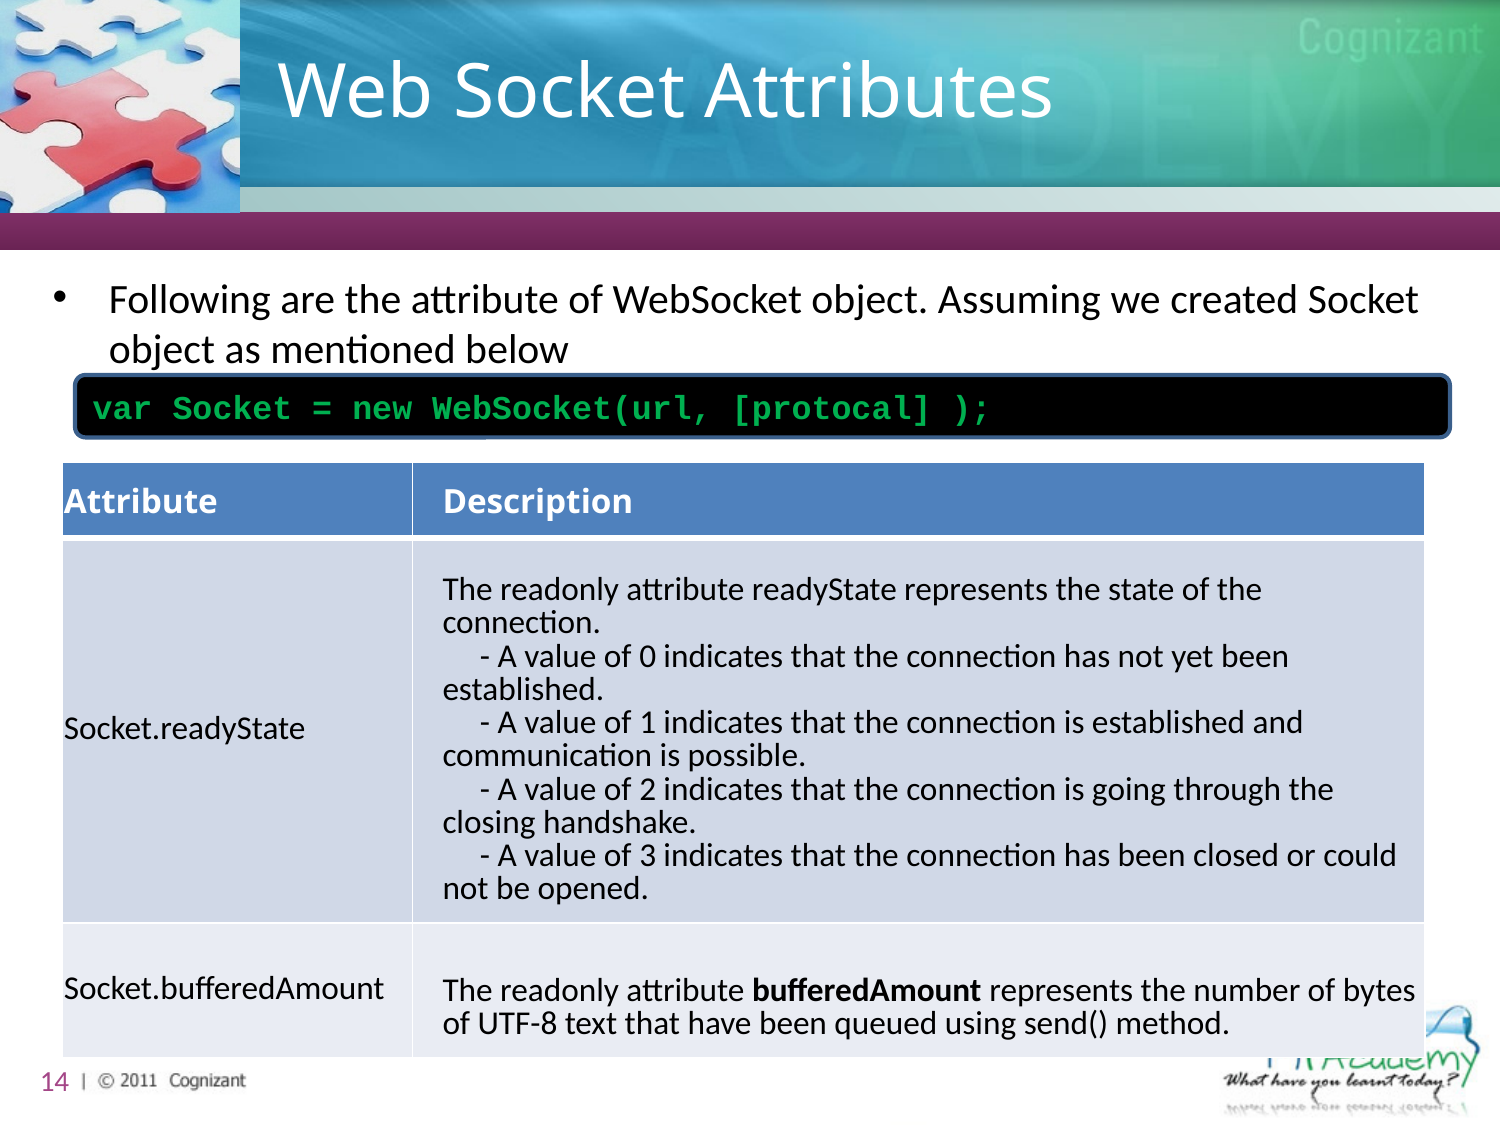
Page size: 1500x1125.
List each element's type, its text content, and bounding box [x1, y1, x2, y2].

table_header Description [413, 463, 1424, 535]
table_cell The readonly attribute bufferedAmount represents the number of bytes of UTF-8 text that have been queued using send() method. [413, 924, 1424, 1057]
text_box var Socket = new WebSocket(url, [protocal] ); [72, 372, 1453, 440]
table_header Attribute [63, 463, 412, 535]
slide_number 14 [24, 1054, 100, 1100]
table_cell Socket.readyState [63, 541, 412, 922]
list Following are the attribute of WebSocket object. Assuming we created Socket object as mentioned below [37, 263, 1463, 1076]
picture [0, 250, 1500, 1125]
title Web Socket Attributes [262, 0, 1500, 175]
table_cell The readonly attribute readyState represents the state of the connection. - A value of 0 indicates that the connection has not yet been established. - A value of 1 indicates that the connection is established and communication is possible. - A value of 2 indicates that the connection is going through the closing handshake. - A value of 3 indicates that the connection has been closed or could not be opened. [413, 541, 1424, 922]
table_cell Socket.bufferedAmount [63, 924, 412, 1057]
picture [0, 0, 1500, 213]
